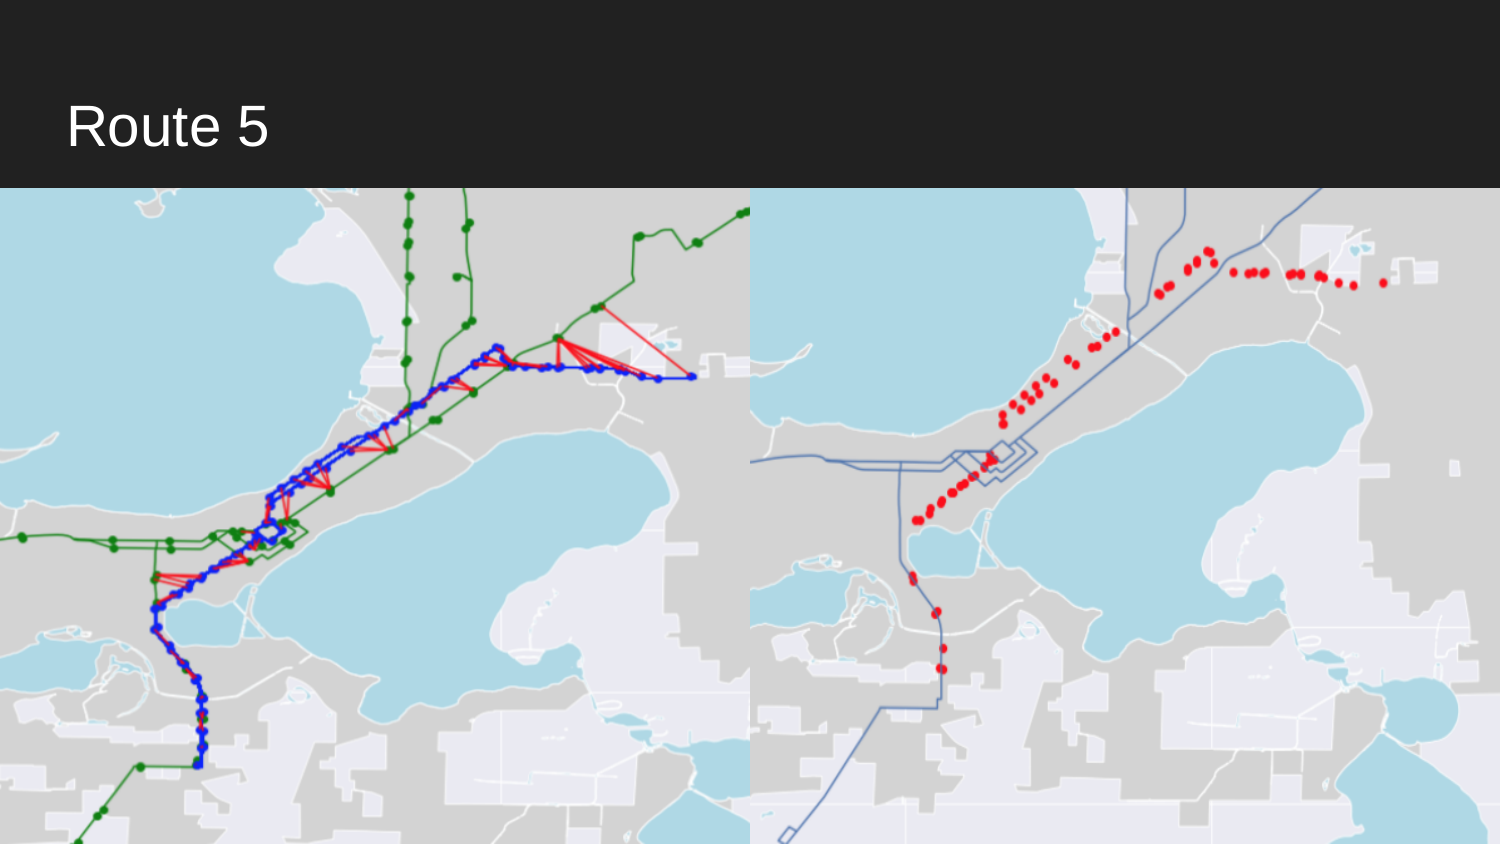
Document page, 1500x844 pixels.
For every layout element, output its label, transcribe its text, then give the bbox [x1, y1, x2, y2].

title Route 5 [51, 72, 1449, 167]
picture [0, 188, 1500, 844]
